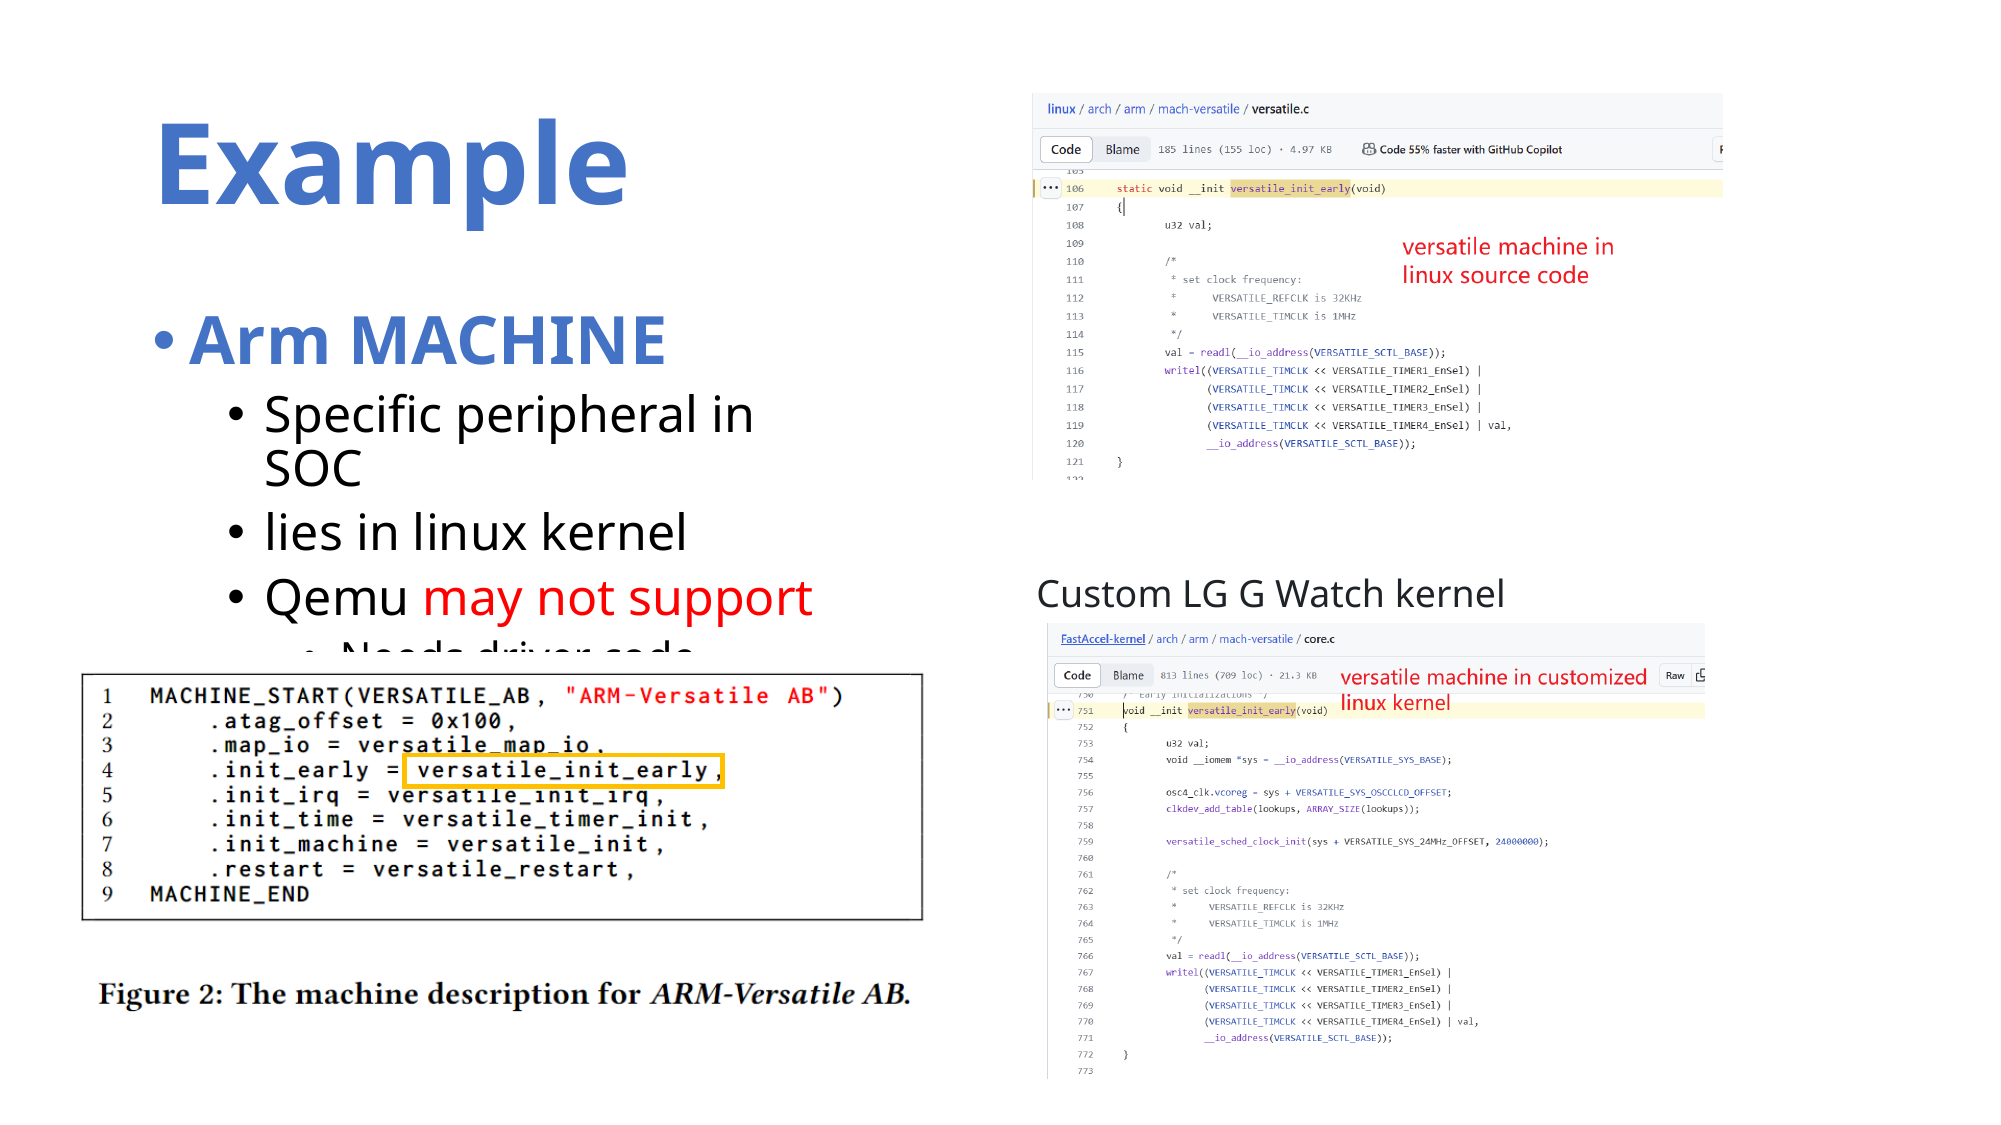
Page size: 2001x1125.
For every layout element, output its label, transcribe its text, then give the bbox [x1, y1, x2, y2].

picture [1041, 622, 1705, 1079]
picture [54, 652, 959, 1033]
picture [1027, 93, 1723, 480]
text_box Custom LG G Watch kernel [1021, 562, 2000, 623]
list Arm MACHINE Specific peripheral in SOC lies in linux kernel Qemu may not support Needs driver code [137, 299, 858, 652]
title Example [137, 59, 1863, 278]
